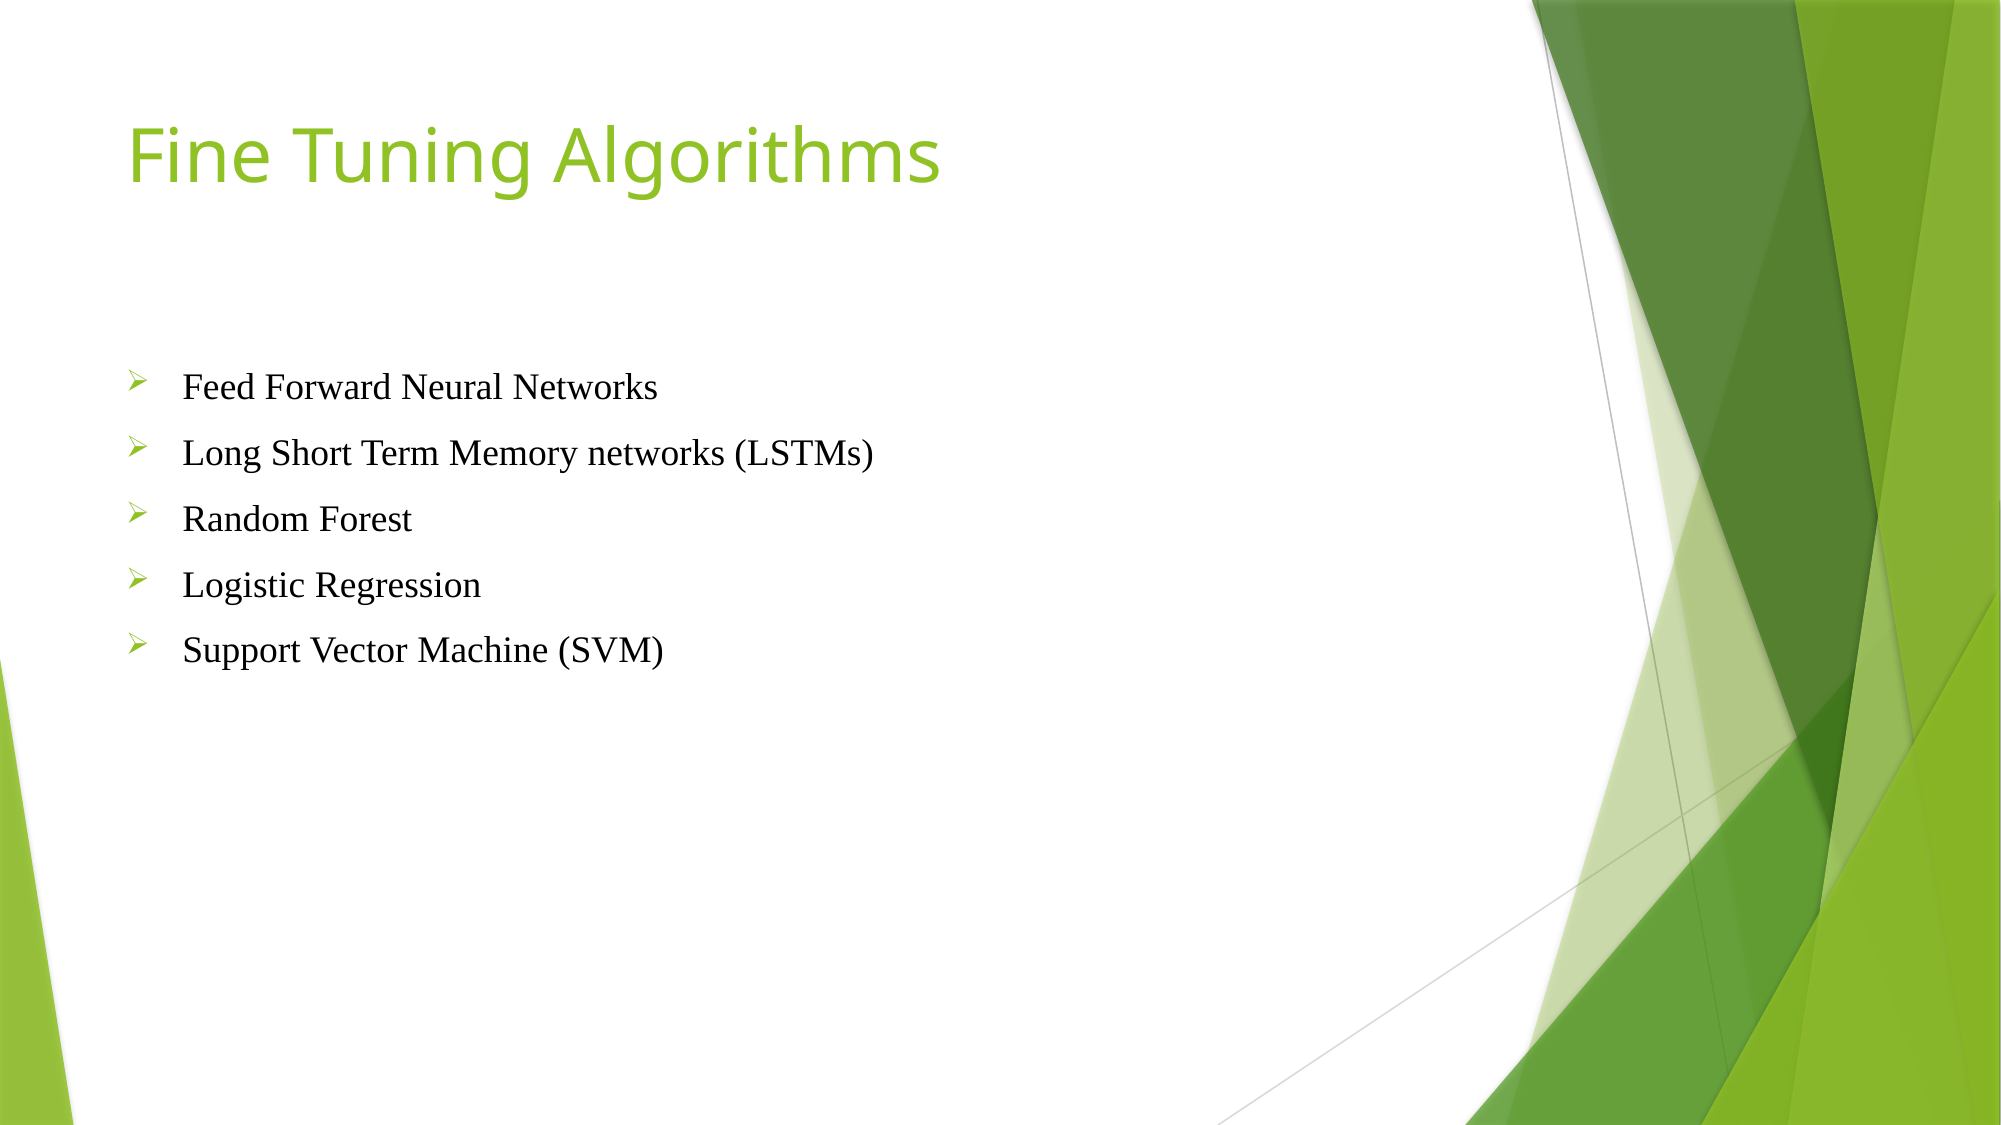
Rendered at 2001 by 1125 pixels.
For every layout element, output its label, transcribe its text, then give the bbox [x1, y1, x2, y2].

list Feed Forward Neural Networks Long Short Term Memory networks (LSTMs) Random Forest Logistic Regression Support Vector Machine (SVM) [111, 354, 1522, 992]
title Fine Tuning Algorithms [111, 99, 1522, 317]
